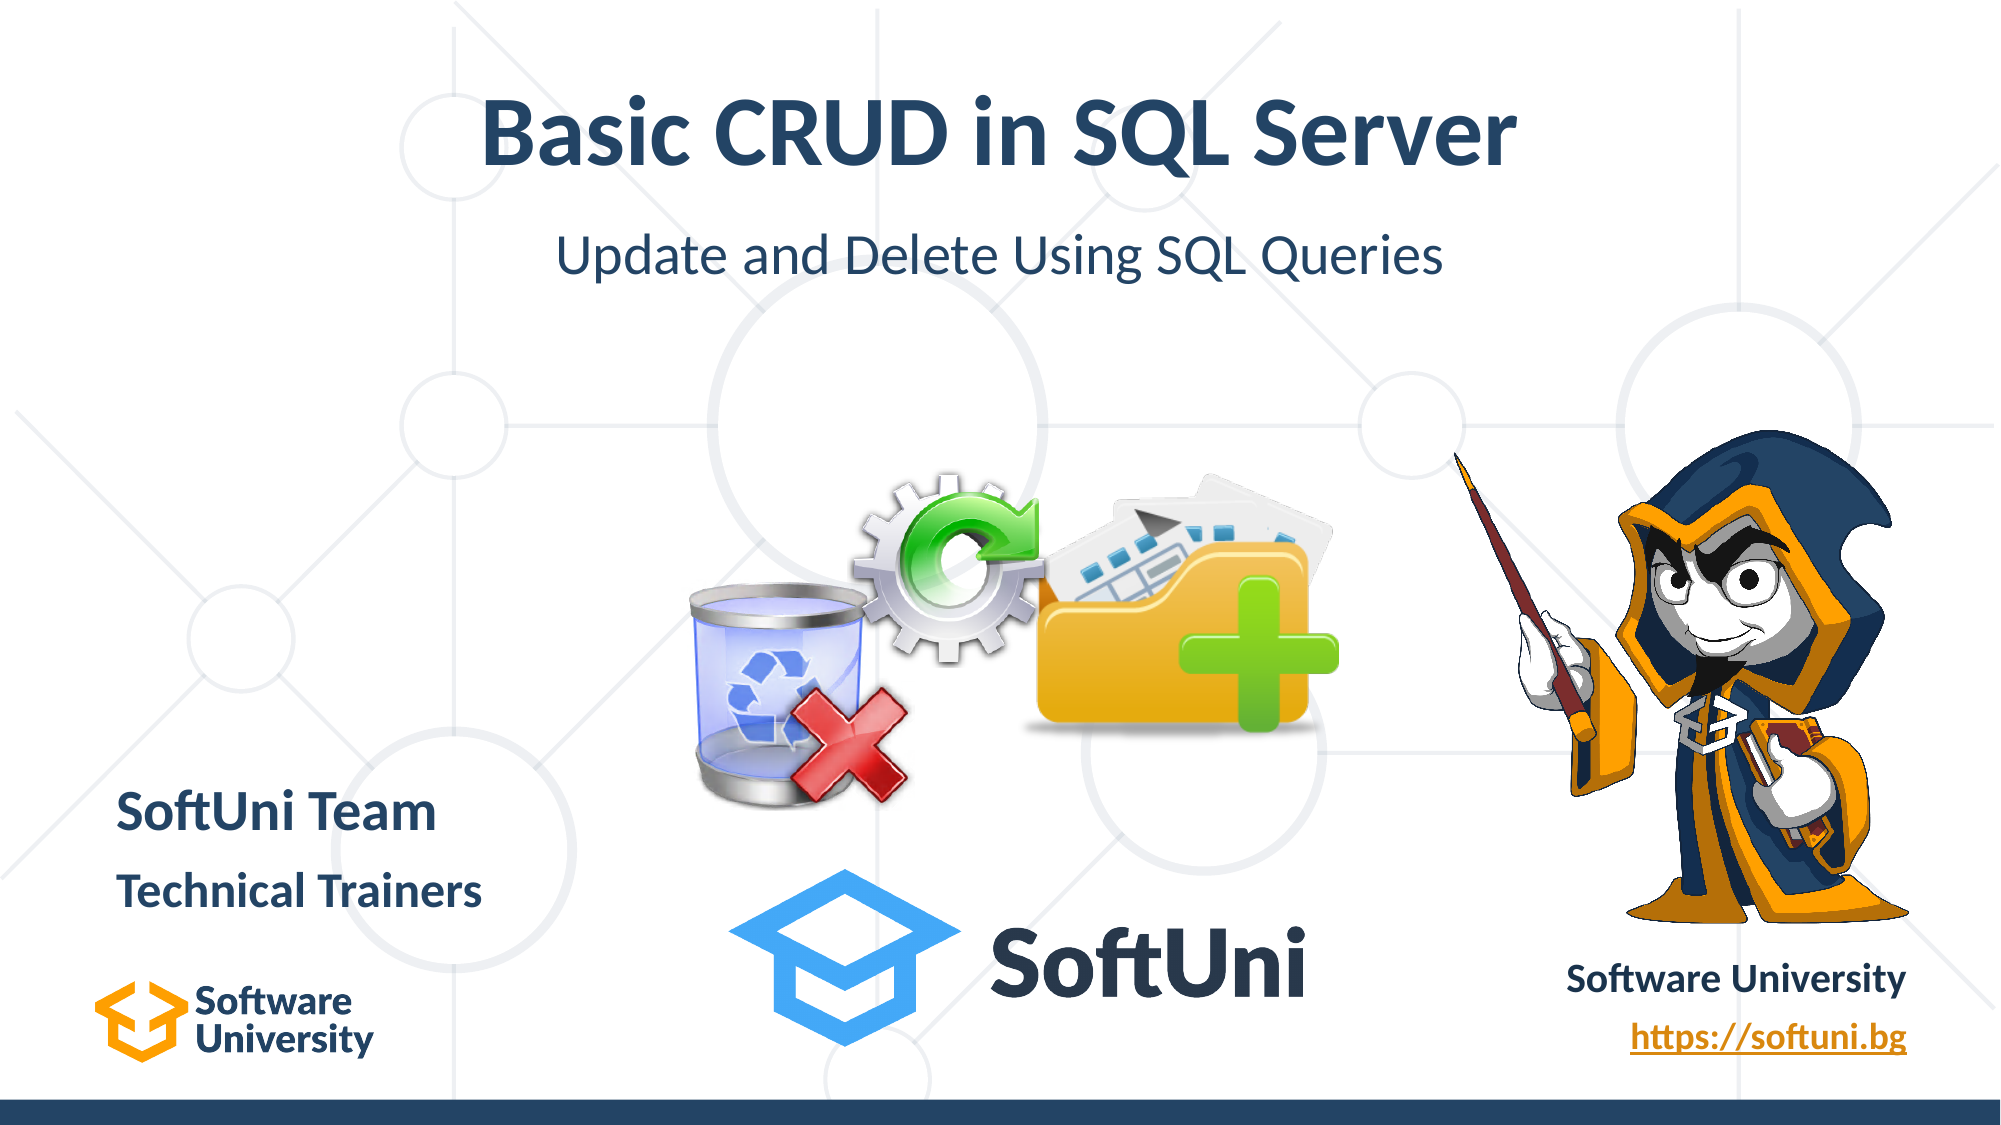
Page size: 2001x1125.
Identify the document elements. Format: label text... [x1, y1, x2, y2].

picture [709, 850, 1325, 1064]
picture [83, 970, 384, 1074]
list Technical Trainers [110, 848, 595, 986]
subtitle Update and Delete Using SQL Queries [90, 206, 1910, 423]
list https://softuni.bg [1428, 1005, 1913, 1062]
list SoftUni Team [110, 762, 595, 848]
title Basic CRUD in SQL Server [90, 52, 1910, 198]
picture [1451, 428, 1910, 924]
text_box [679, 438, 1339, 811]
list Software University [1428, 944, 1913, 1005]
